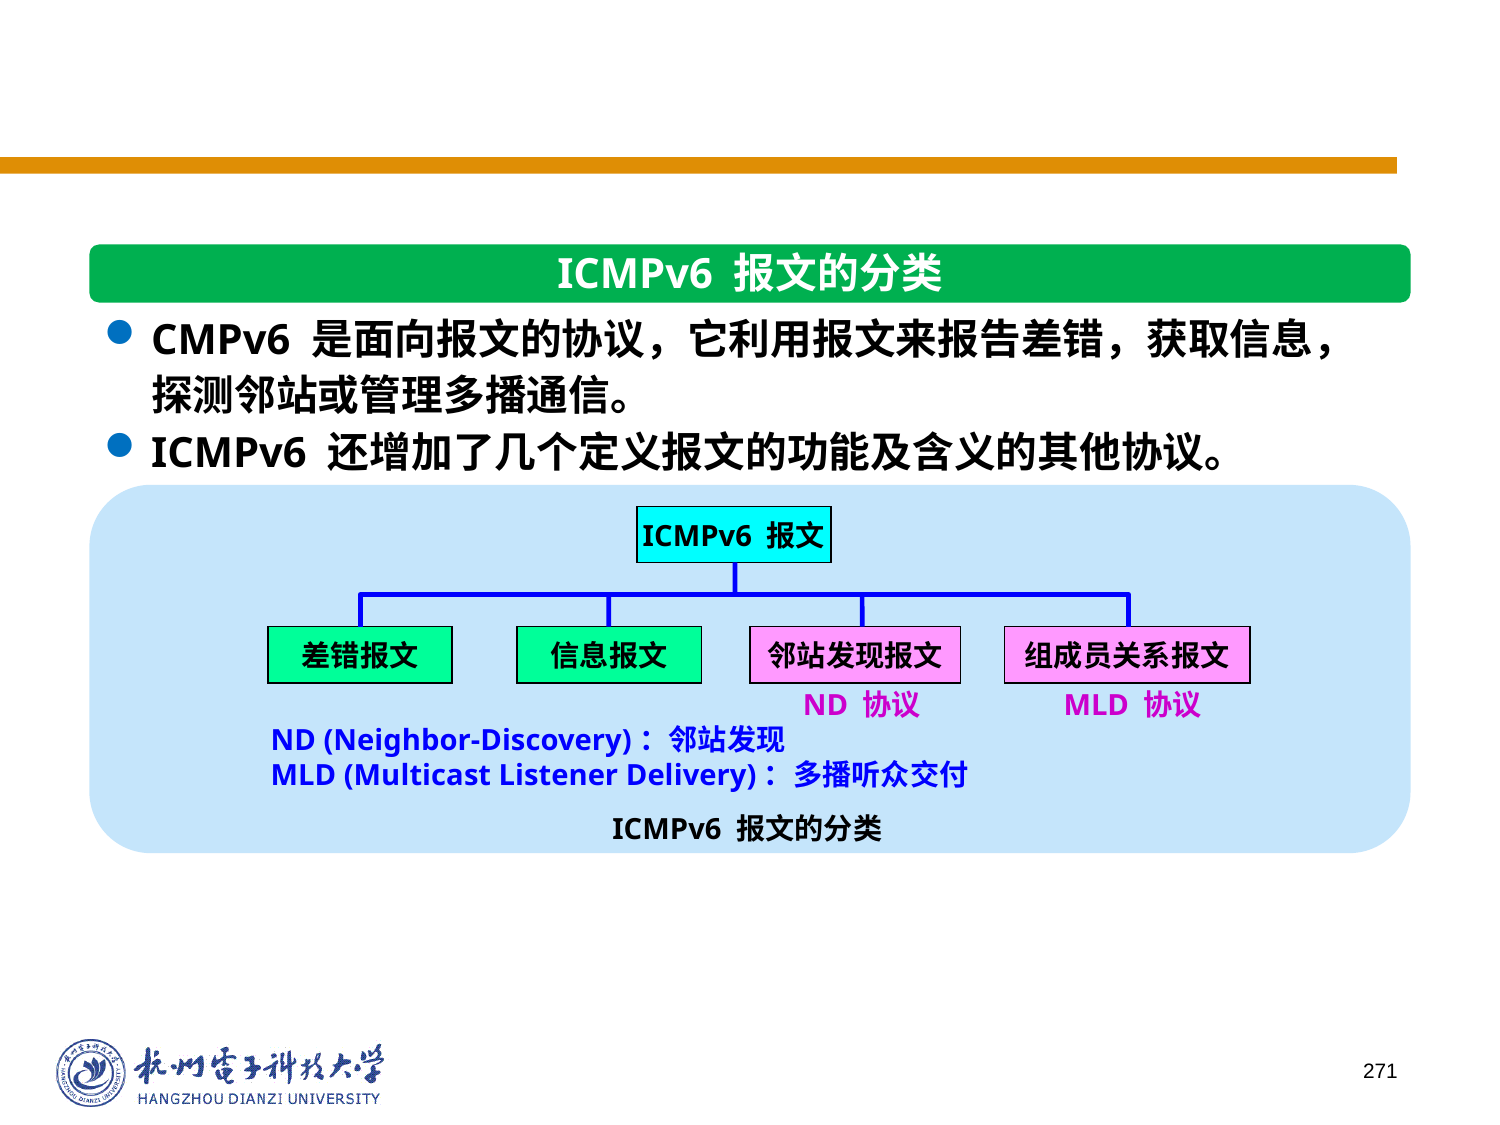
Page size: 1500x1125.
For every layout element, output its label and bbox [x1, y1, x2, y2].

text_box [88, 239, 1412, 855]
picture [55, 1025, 407, 1125]
